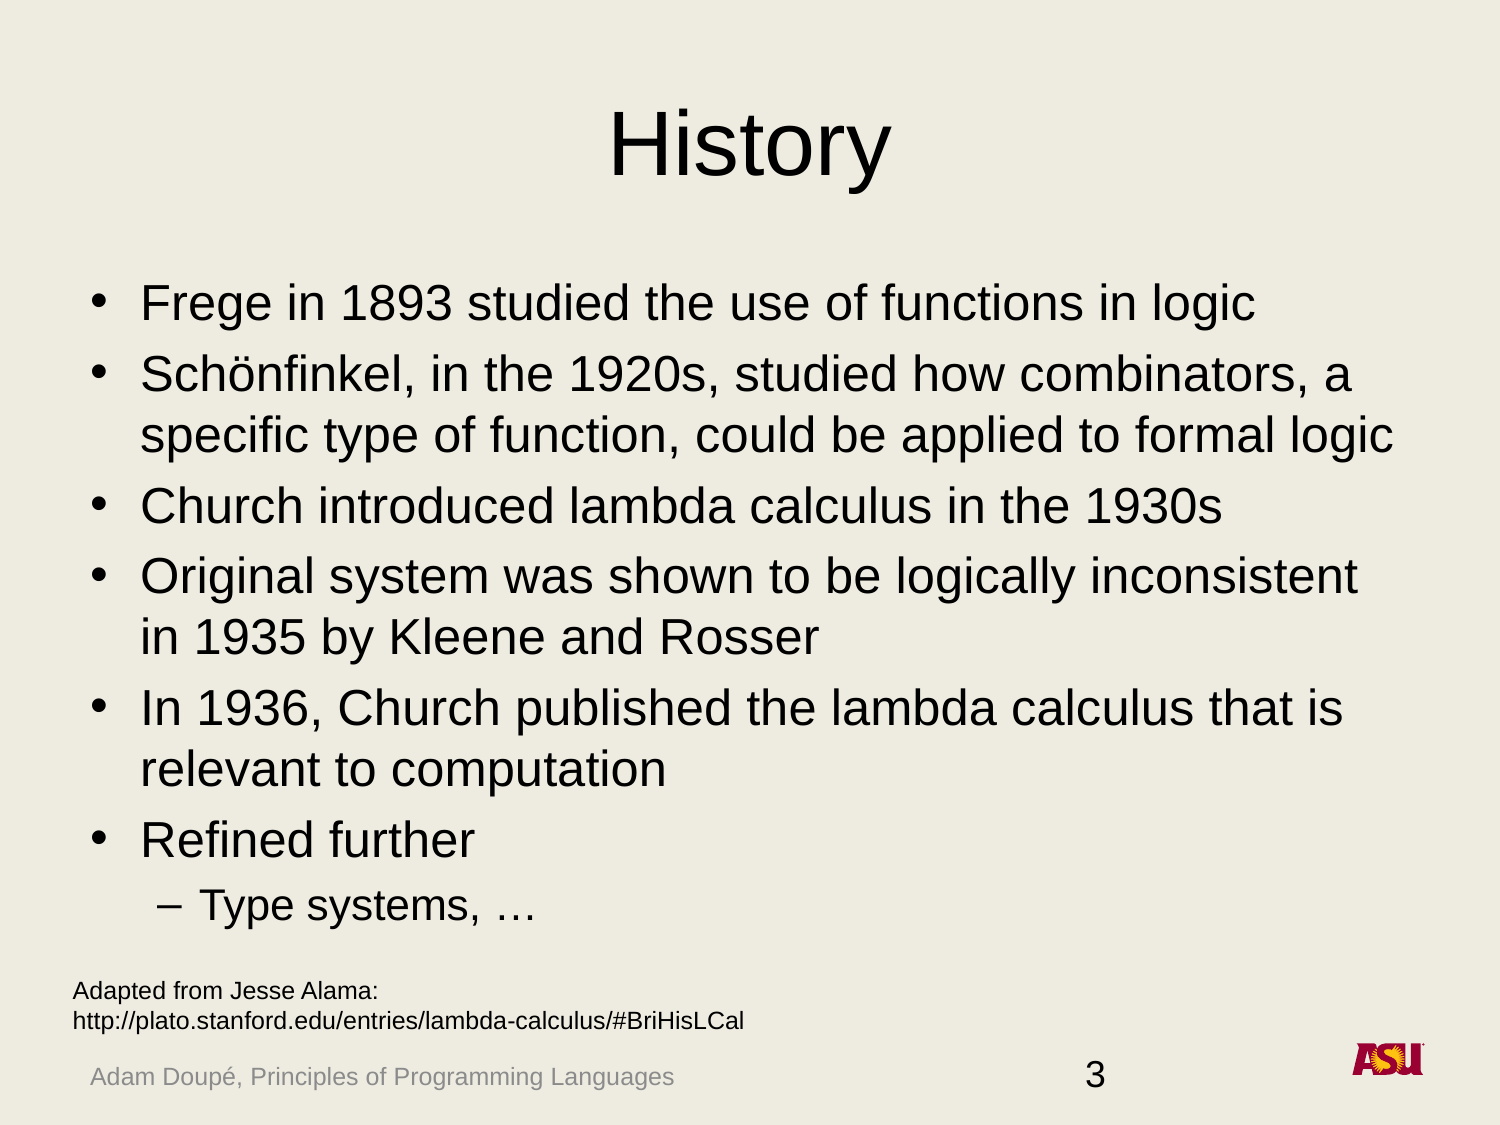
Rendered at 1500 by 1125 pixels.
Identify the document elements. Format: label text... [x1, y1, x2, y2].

slide_number 3 [1070, 1042, 1421, 1103]
list Frege in 1893 studied the use of functions in logic Schönfinkel, in the 1920s, studied how combinators, a specific type of function, could be applied to formal logic Church introduced lambda calculus in the 1930s Original system was shown to be logically inconsistent in 1935 by Kleene and Rosser In 1936, Church published the lambda calculus that is relevant to computation Refined further Type systems, … [75, 262, 1425, 1005]
title History [75, 45, 1425, 233]
text_box Adapted from Jesse Alama: http://plato.stanford.edu/entries/lambda-calculus/#BriHisLCal [57, 967, 1342, 1042]
